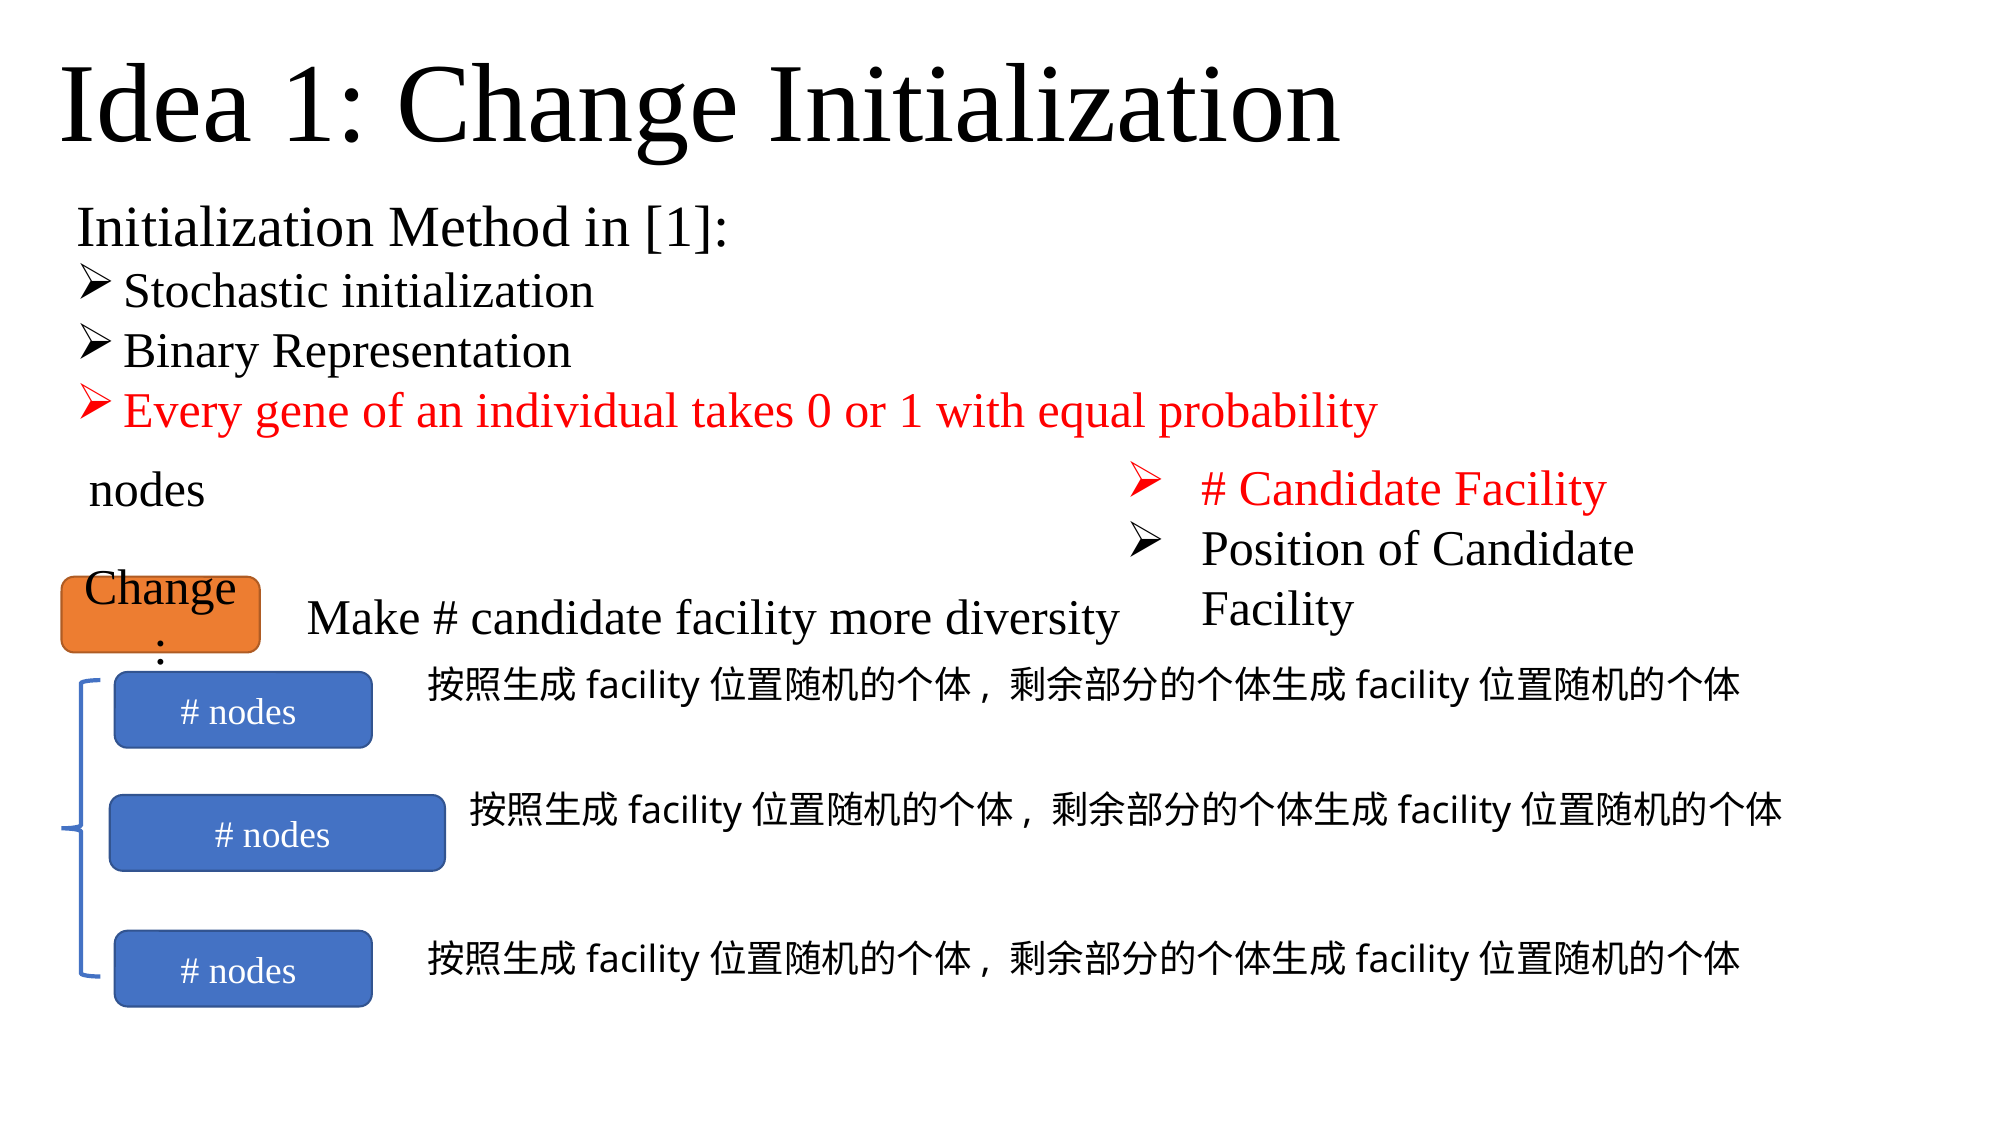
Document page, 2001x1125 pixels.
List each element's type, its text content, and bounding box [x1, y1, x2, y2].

text_box Initialization Method in [1]: Stochastic initialization Binary Representation Every gene of an individual takes 0 or 1 with equal probability [61, 180, 1785, 445]
text_box [61, 679, 101, 978]
text_box # Candidate Facility Position of Candidate Facility [1111, 447, 1816, 643]
text_box Change: [60, 575, 261, 654]
text_box Make # candidate facility more diversity [291, 576, 1359, 652]
title Idea 1: Change Initialization [43, 29, 1473, 181]
